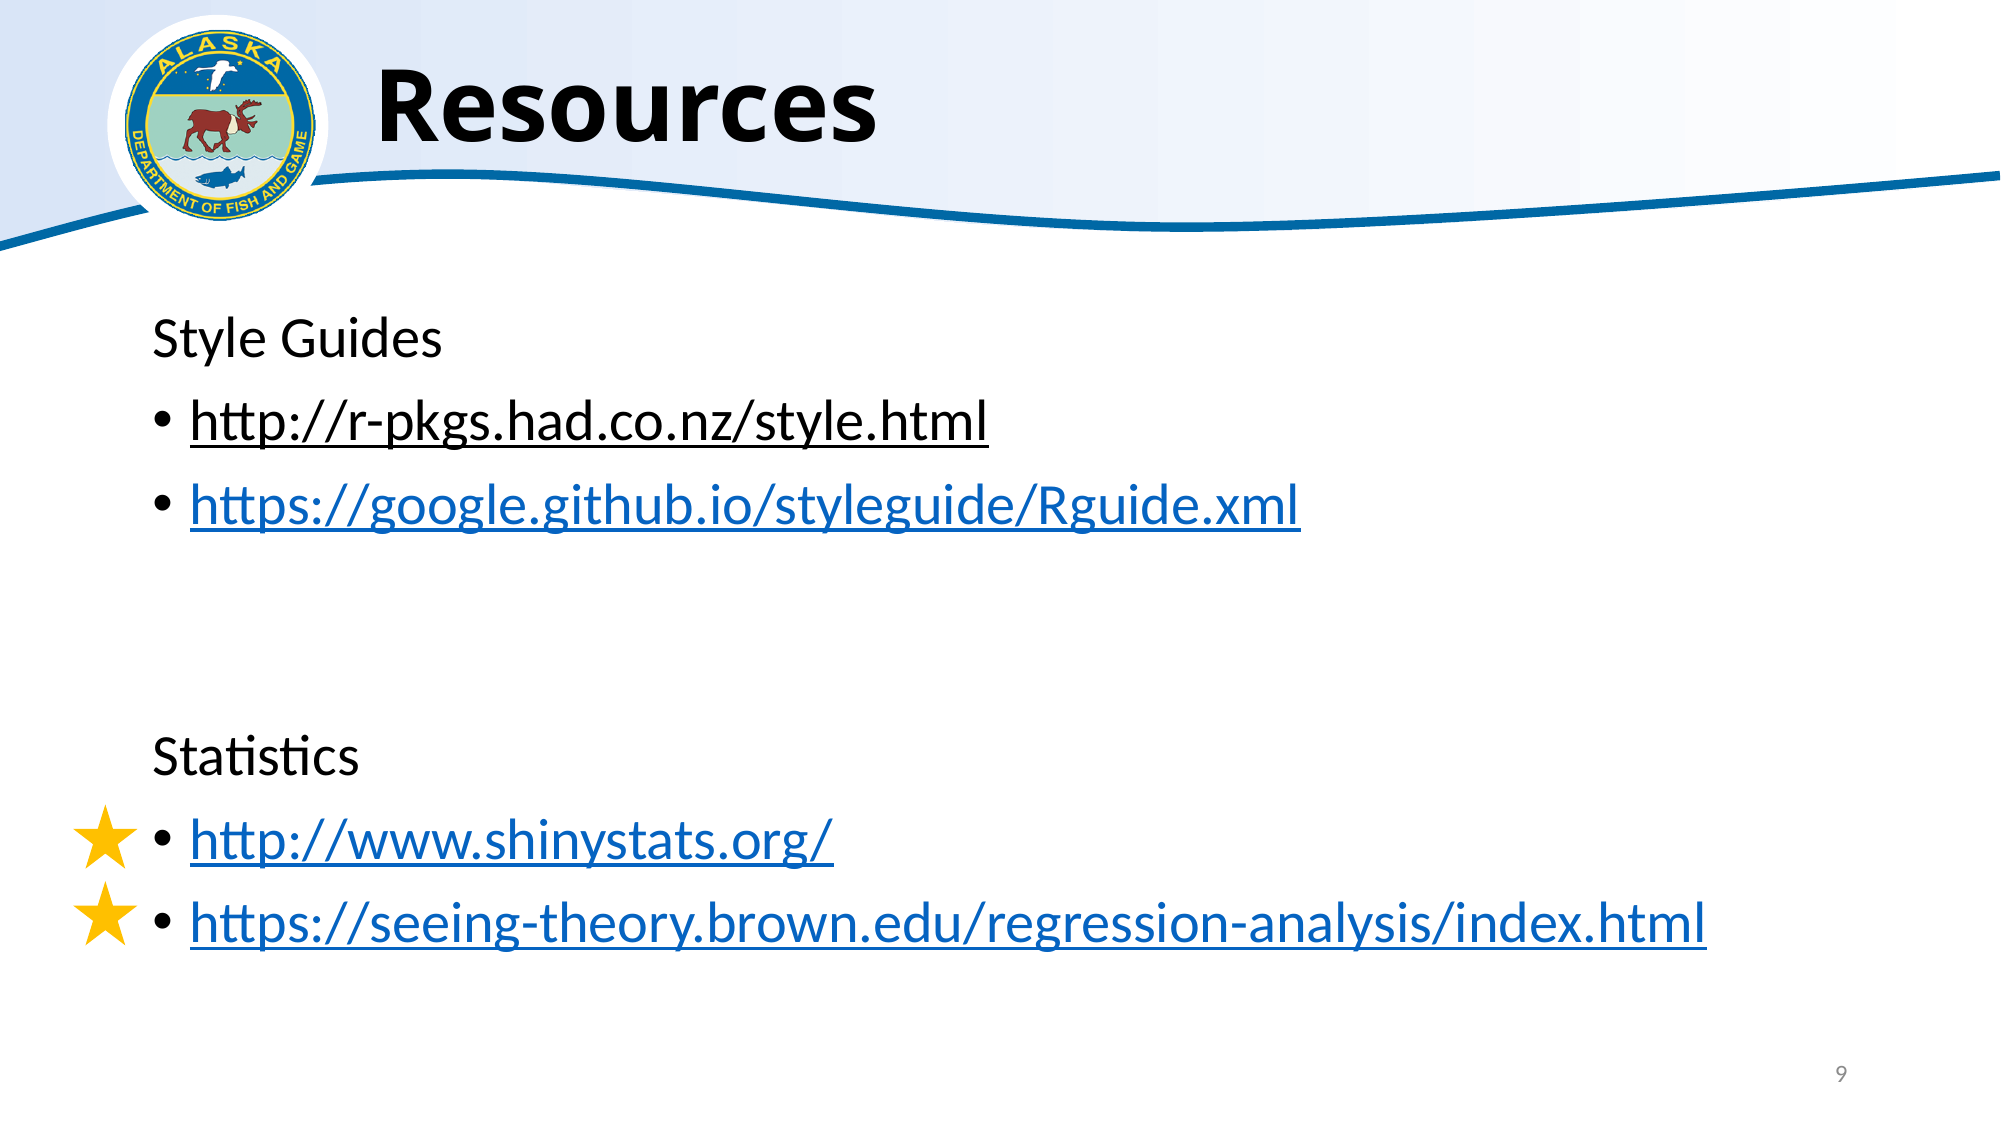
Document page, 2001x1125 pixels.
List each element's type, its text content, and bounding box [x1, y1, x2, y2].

picture [35, 17, 404, 231]
slide_number 9 [1412, 1042, 1863, 1103]
title Resources [358, 0, 2000, 218]
text_box [70, 800, 141, 872]
text_box [70, 877, 141, 949]
list Style Guides http://r-pkgs.had.co.nz/style.html https://google.github.io/styleguide/Rguide.xml Statistics http://www.shinystats.org/ https://seeing-theory.brown.edu/regression-analysis/index.html [137, 299, 1863, 1014]
